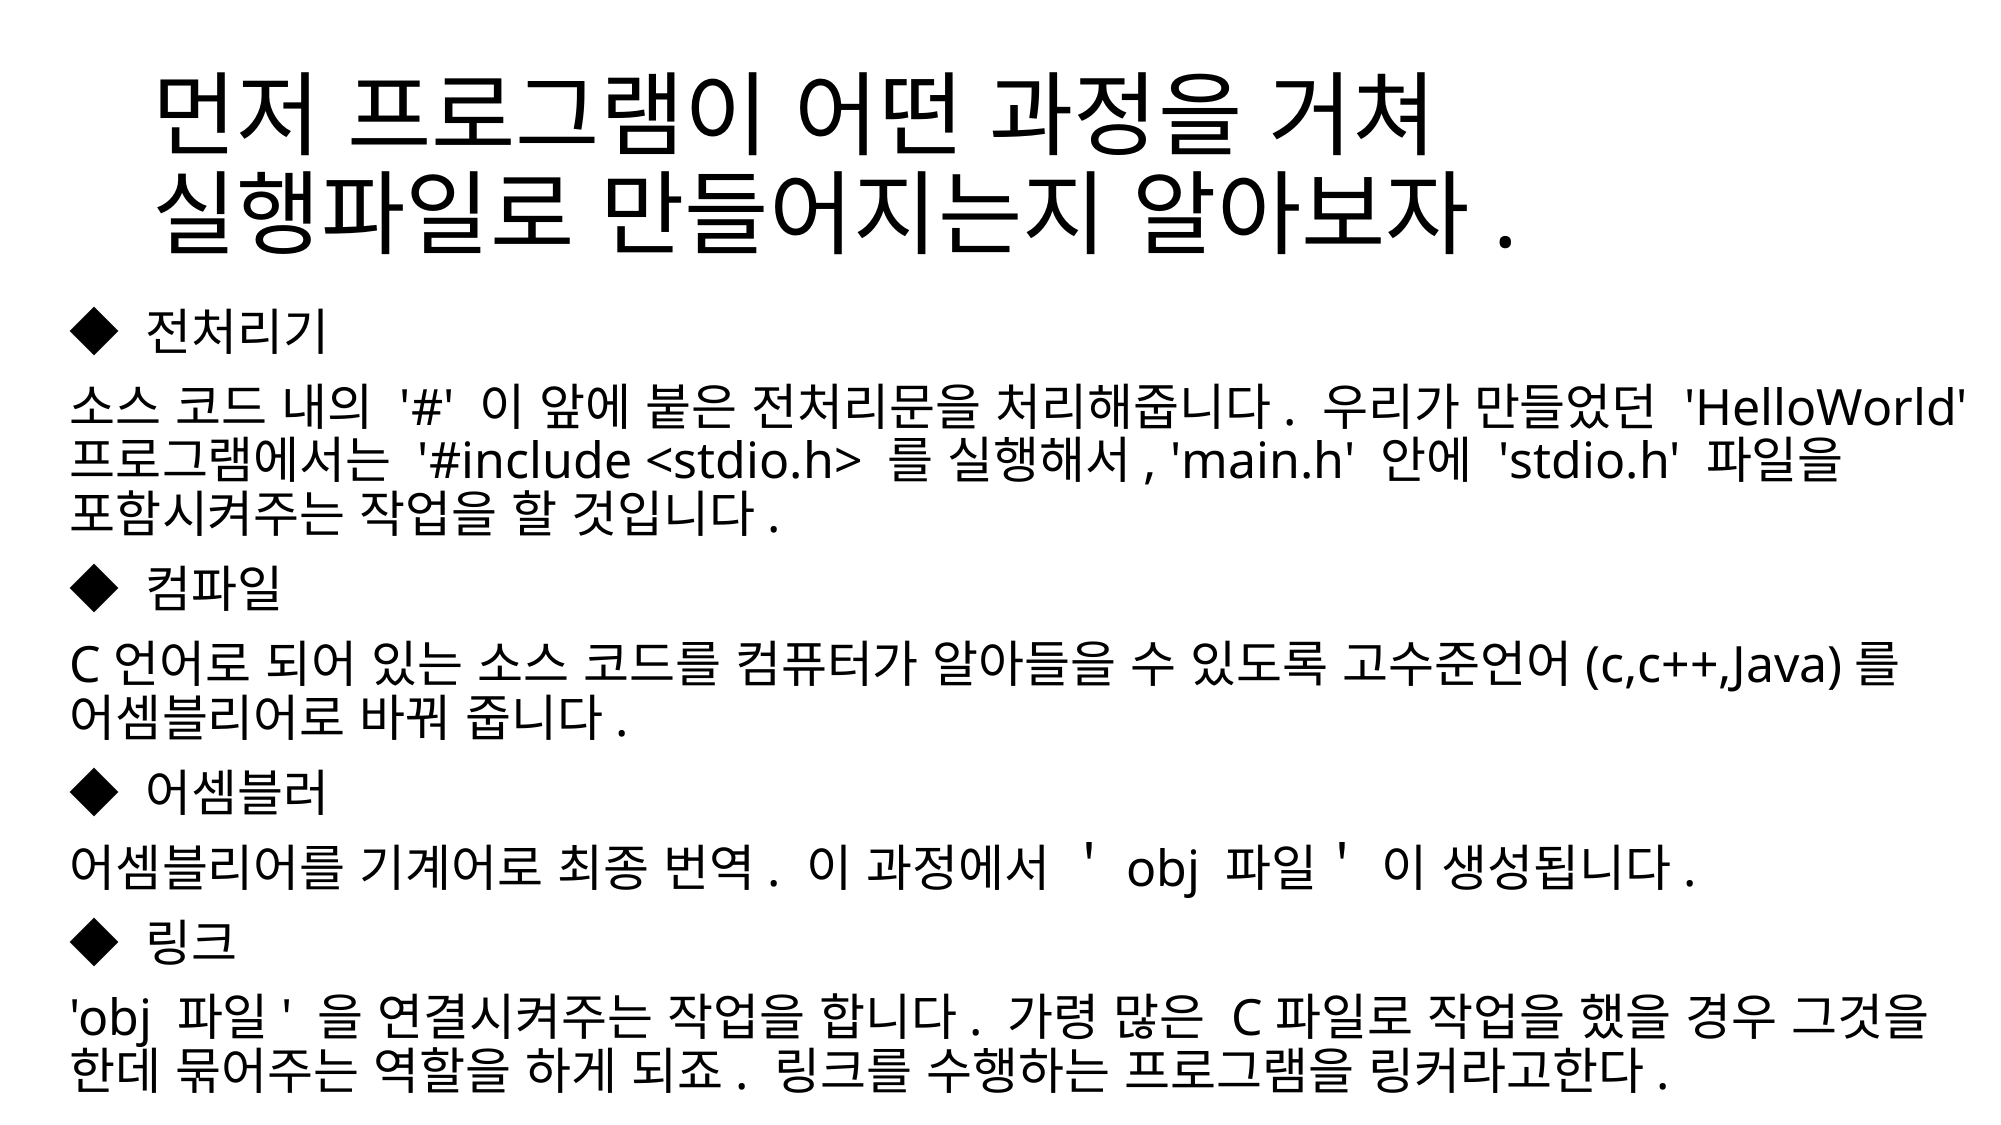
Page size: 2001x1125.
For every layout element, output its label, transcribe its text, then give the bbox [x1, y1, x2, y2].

title 먼저 프로그램이 어떤 과정을 거쳐 실행파일로 만들어지는지 알아보자. [137, 59, 1863, 278]
list ◆ 전처리기 소스 코드 내의 '#' 이 앞에 붙은 전처리문을 처리해줍니다. 우리가 만들었던 'HelloWorld' 프로그램에서는 '#include <stdio.h> 를 실행해서, 'main.h' 안에 'stdio.h' 파일을 포함시켜주는 작업을 할 것입니다. ◆ 컴파일 C언어로 되어 있는 소스 코드를 컴퓨터가 알아들을 수 있도록 고수준언어(c,c++,Java)를 어셈블리어로 바꿔 줍니다. ◆ 어셈블러 어셈블리어를 기계어로 최종 번역. 이 과정에서 ＇obj 파일＇ 이 생성됩니다. ◆ 링크 'obj 파일' 을 연결시켜주는 작업을 합니다. 가령 많은 C파일로 작업을 했을 경우 그것을 한데 묶어주는 역할을 하게 되죠. 링크를 수행하는 프로그램을 링커라고한다. [54, 299, 2000, 1125]
